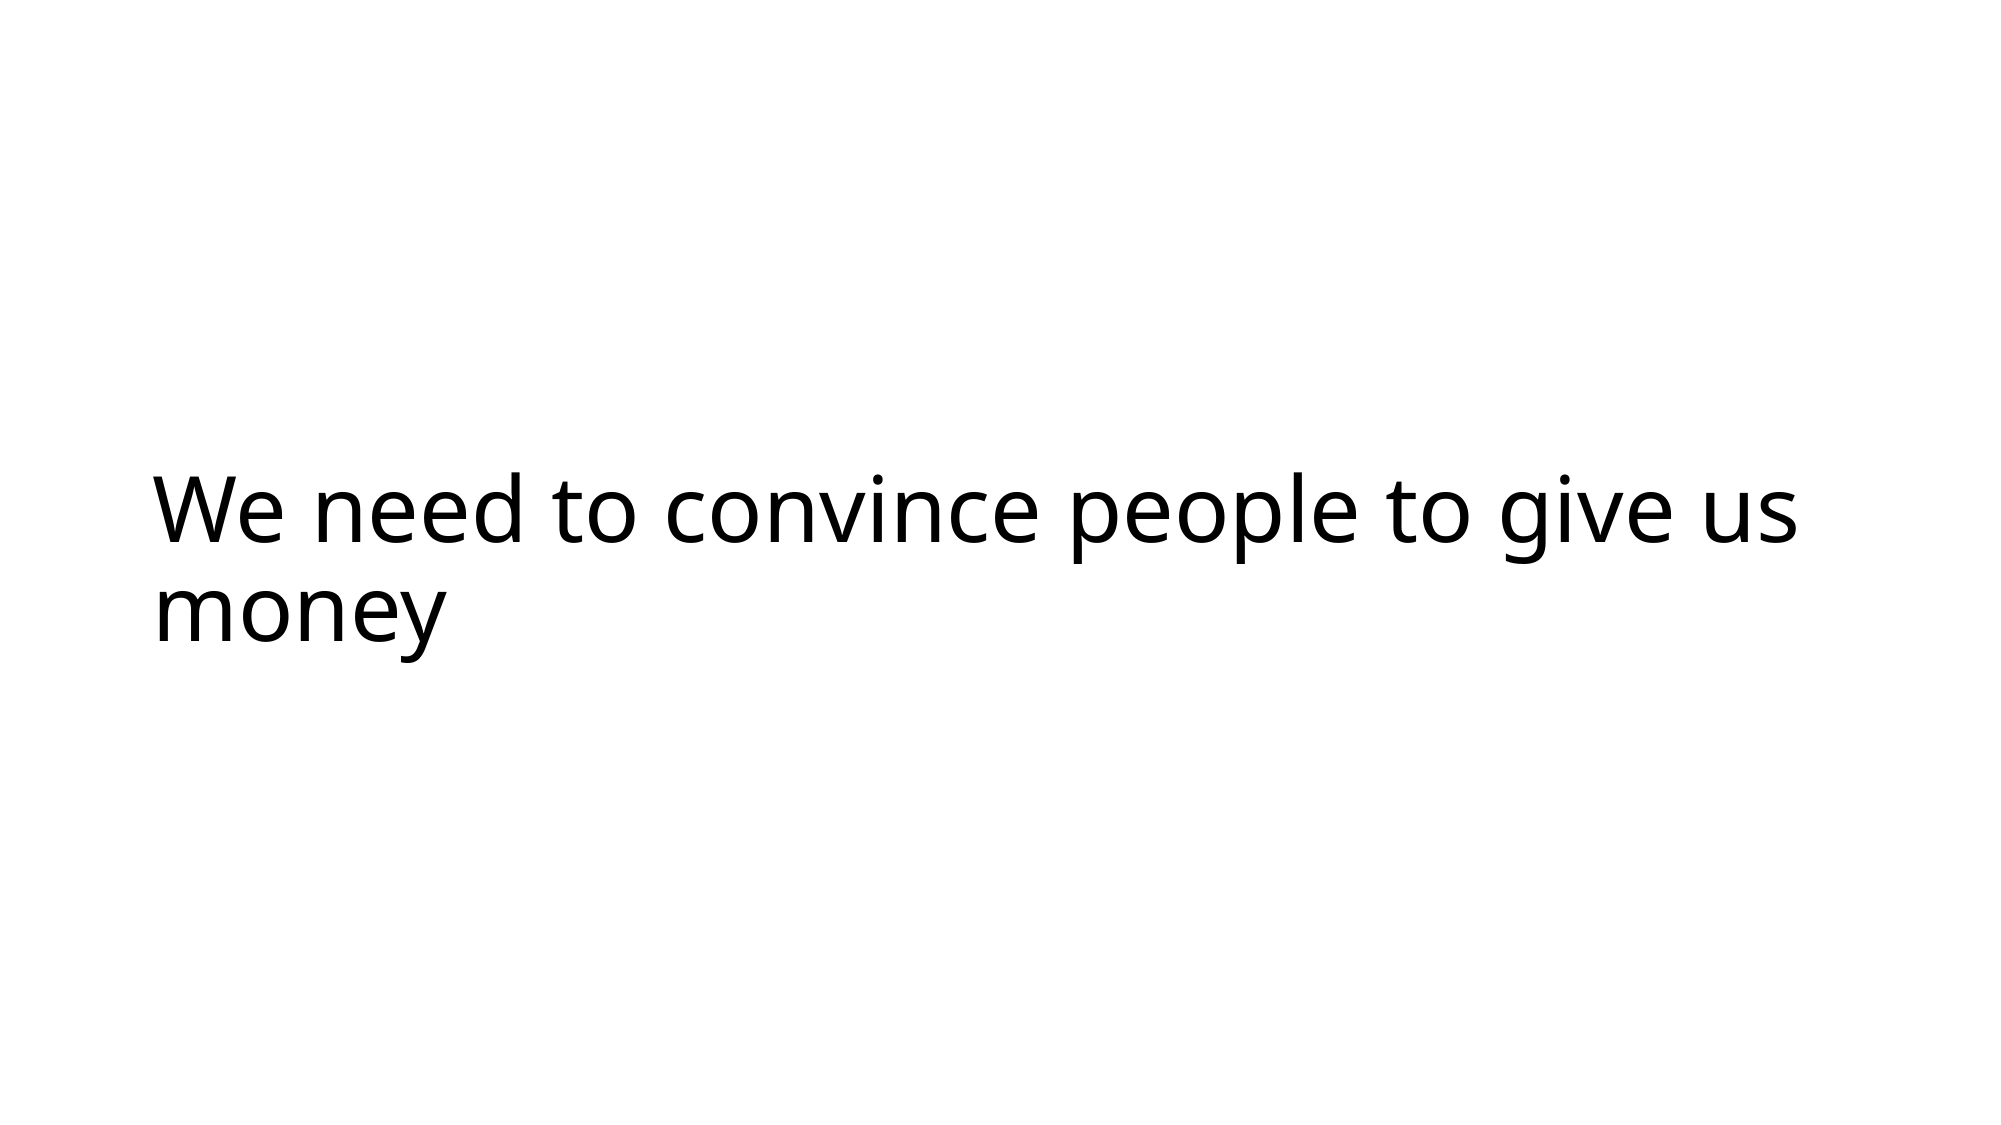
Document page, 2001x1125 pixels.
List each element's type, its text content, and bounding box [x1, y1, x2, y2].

title We need to convince people to give us money [137, 453, 1863, 672]
